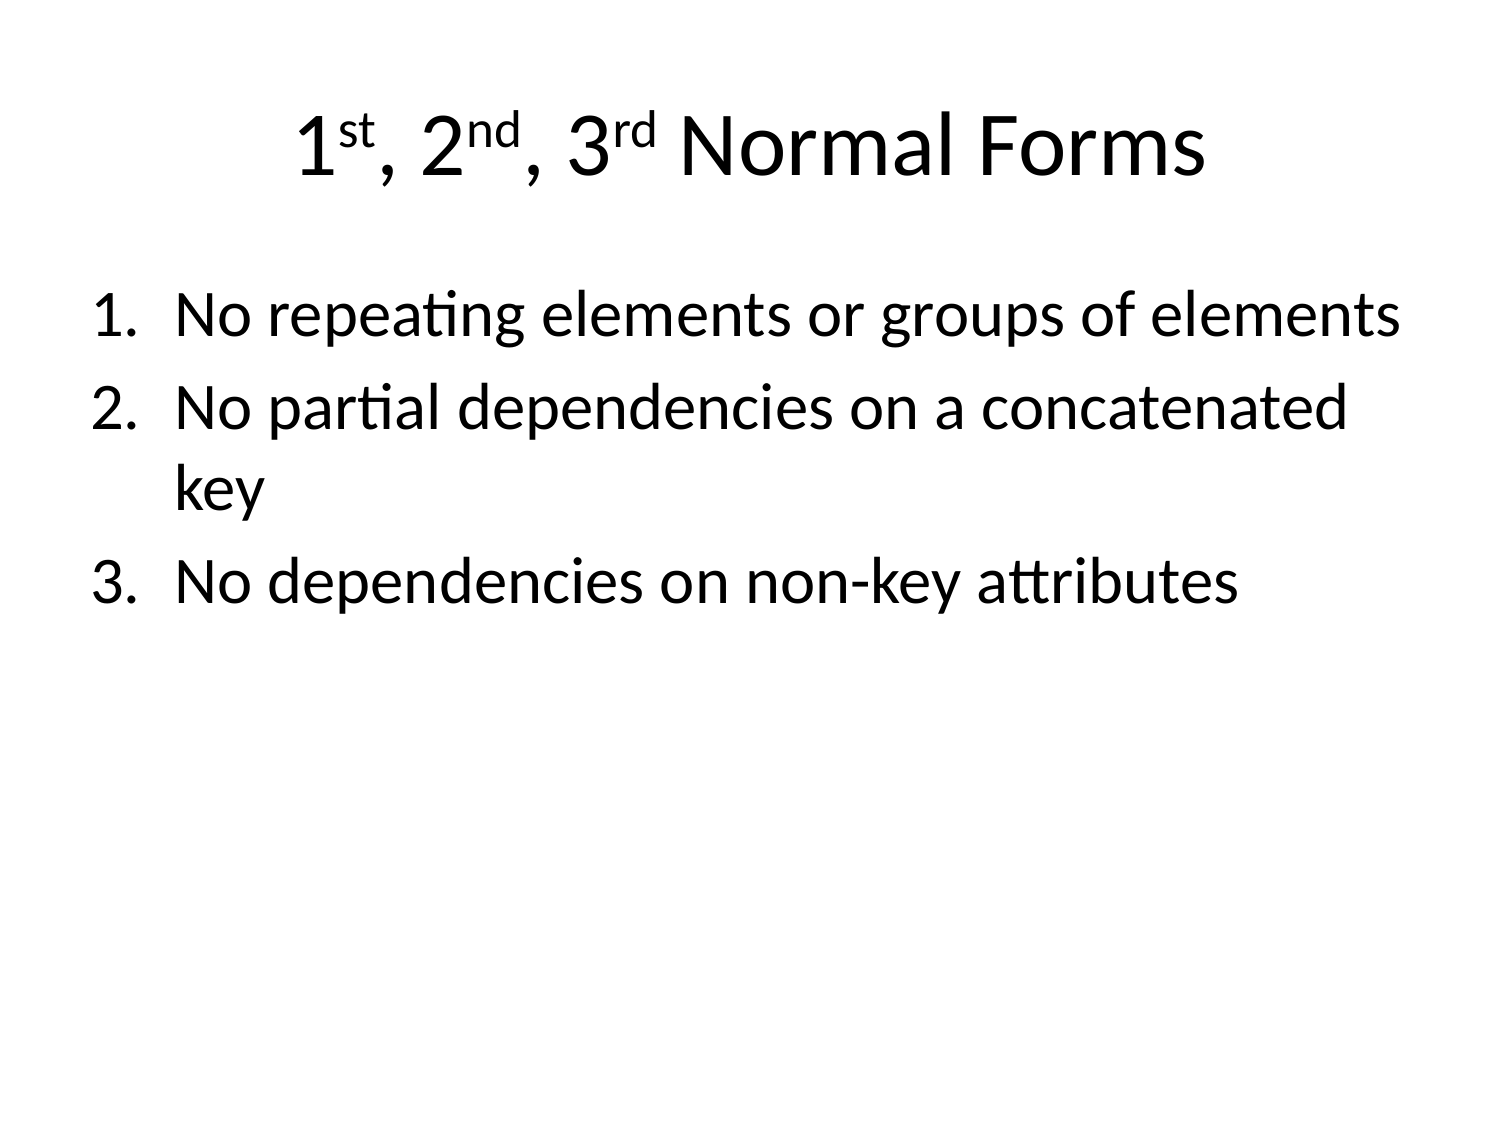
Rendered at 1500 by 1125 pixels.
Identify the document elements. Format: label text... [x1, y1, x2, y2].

title 1st, 2nd, 3rd Normal Forms [75, 45, 1425, 233]
list No repeating elements or groups of elements No partial dependencies on a concatenated key No dependencies on non-key attributes [75, 262, 1425, 1005]
